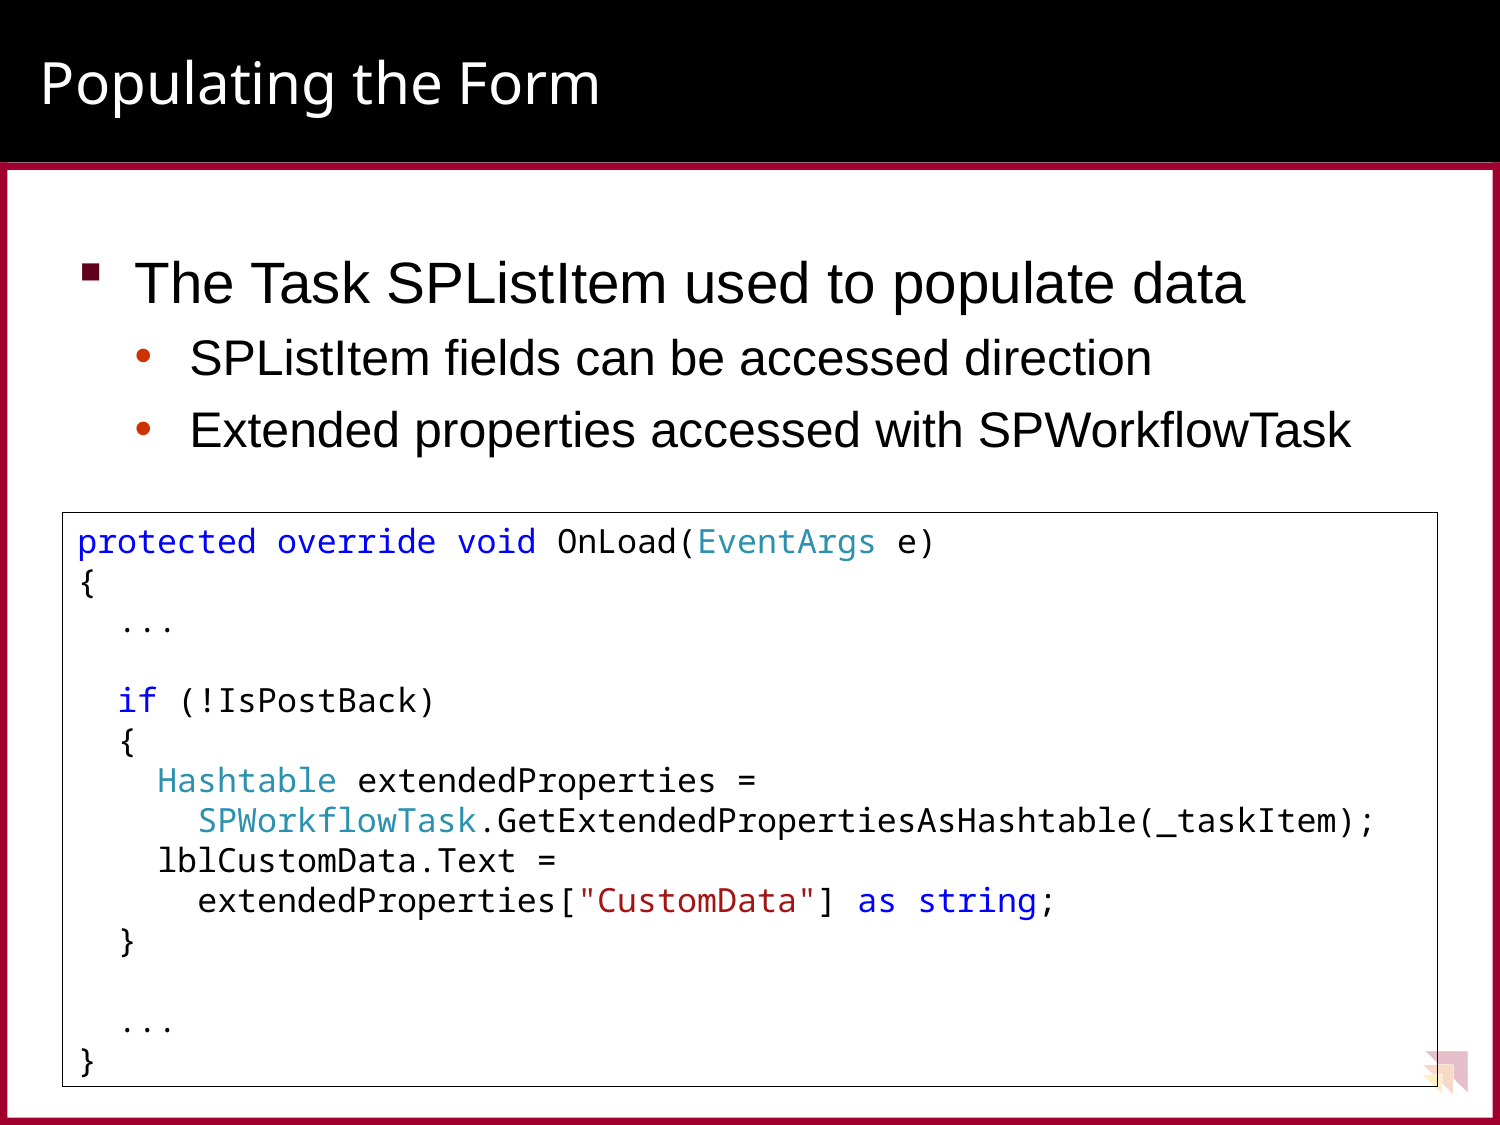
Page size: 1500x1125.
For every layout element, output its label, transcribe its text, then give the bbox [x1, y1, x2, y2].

title Populating the Form [24, 12, 1438, 150]
list The Task SPListItem used to populate data SPListItem fields can be accessed direction Extended properties accessed with SPWorkflowTask [62, 237, 1438, 512]
text_box protected override void OnLoad(EventArgs e) { ... if (!IsPostBack) { Hashtable extendedProperties = SPWorkflowTask.GetExtendedPropertiesAsHashtable(_taskItem); lblCustomData.Text = extendedProperties["CustomData"] as string; } ... } [62, 512, 1438, 1087]
